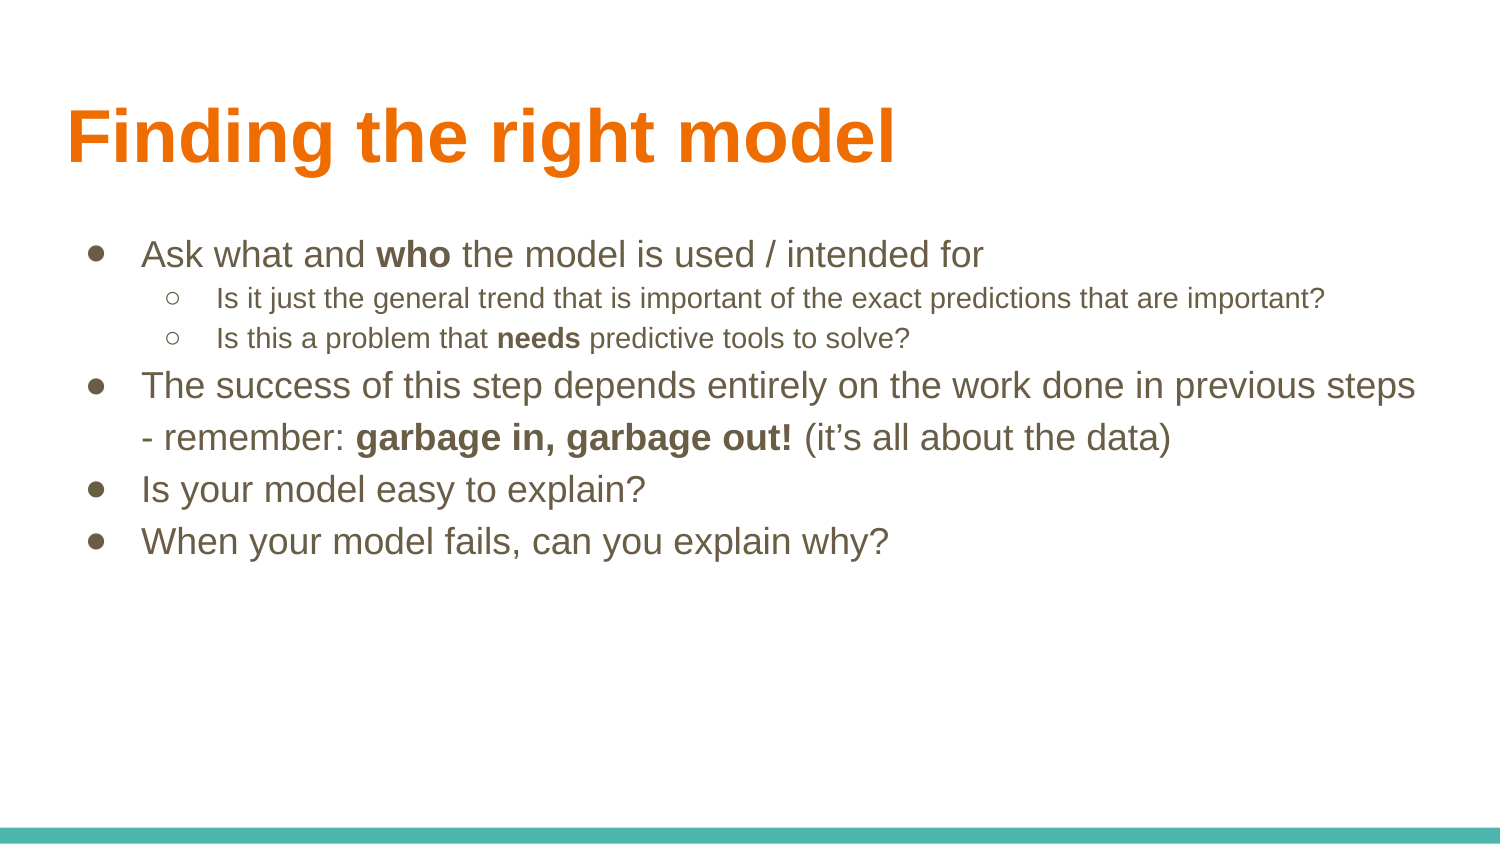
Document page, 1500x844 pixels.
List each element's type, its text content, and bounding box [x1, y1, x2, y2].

list Ask what and who the model is used / intended for Is it just the general trend that is important of the exact predictions that are important? Is this a problem that needs predictive tools to solve? The success of this step depends entirely on the work done in previous steps - remember: garbage in, garbage out! (it’s all about the data) Is your model easy to explain? When your model fails, can you explain why? [51, 207, 1449, 750]
title Finding the right model [51, 72, 1449, 189]
